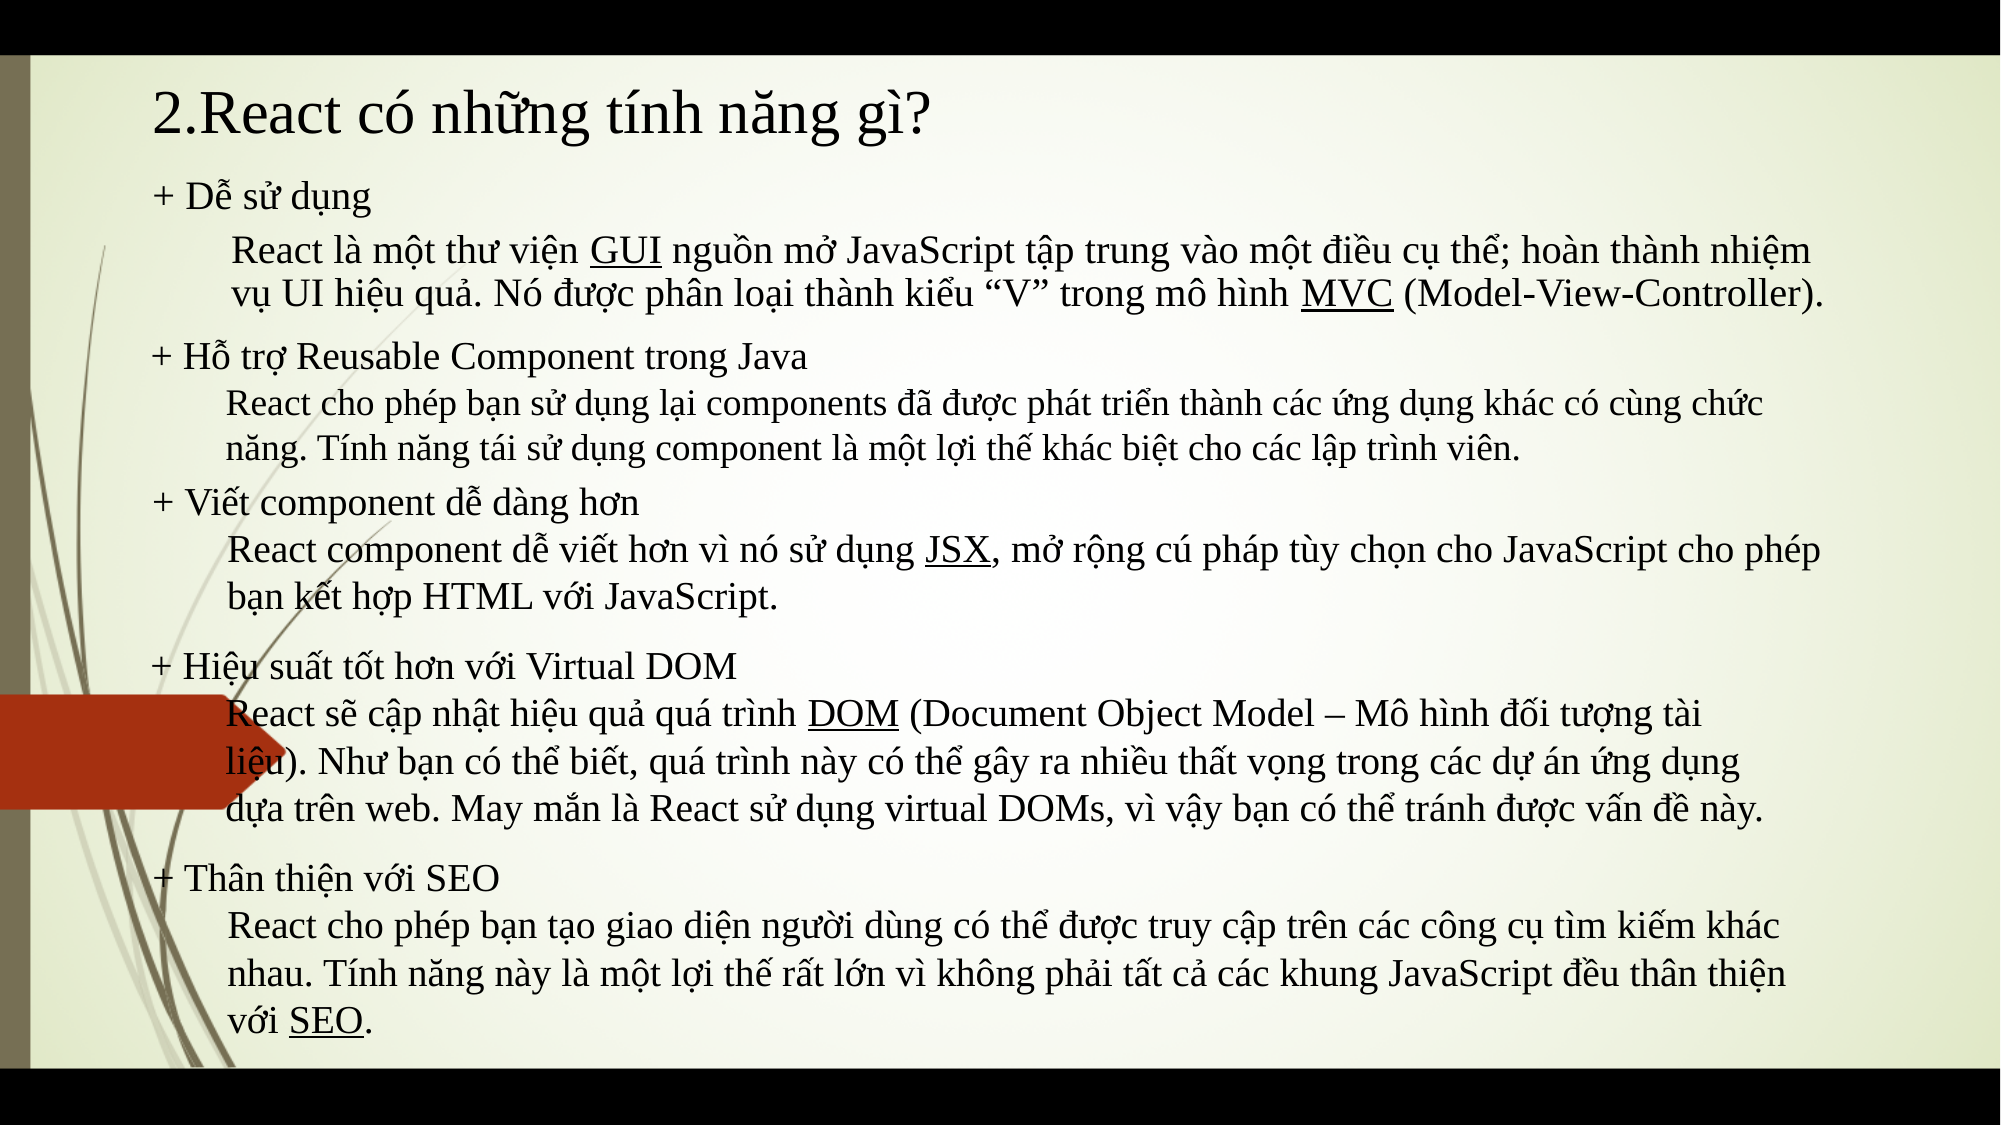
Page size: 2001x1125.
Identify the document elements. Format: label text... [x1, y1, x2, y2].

list + Dễ sử dụng React là một thư viện GUI nguồn mở JavaScript tập trung vào một điều cụ thể; hoàn thành nhiệm vụ UI hiệu quả. Nó được phân loại thành kiểu “V” trong mô hình MVC (Model-View-Controller). [137, 167, 1863, 326]
title 2.React có những tính năng gì? [137, 59, 1214, 167]
text_box + Hỗ trợ Reusable Component trong Java React cho phép bạn sử dụng lại components đã được phát triển thành các ứng dụng khác có cùng chức năng. Tính năng tái sử dụng component là một lợi thế khác biệt cho các lập trình viên. [135, 322, 1810, 566]
text_box + Thân thiện với SEO React cho phép bạn tạo giao diện người dùng có thể được truy cập trên các công cụ tìm kiếm khác nhau. Tính năng này là một lợi thế rất lớn vì không phải tất cả các khung JavaScript đều thân thiện với SEO. [137, 844, 1812, 1094]
text_box + Viết component dễ dàng hơn React component dễ viết hơn vì nó sử dụng JSX, mở rộng cú pháp tùy chọn cho JavaScript cho phép bạn kết hợp HTML với JavaScript. [137, 468, 1863, 671]
text_box + Hiệu suất tốt hơn với Virtual DOM React sẽ cập nhật hiệu quả quá trình DOM (Document Object Model – Mô hình đối tượng tài liệu). Như bạn có thể biết, quá trình này có thể gây ra nhiều thất vọng trong các dự án ứng dụng dựa trên web. May mắn là React sử dụng virtual DOMs, vì vậy bạn có thể tránh được vấn đề này. [135, 632, 1807, 882]
picture [0, 0, 2001, 1125]
